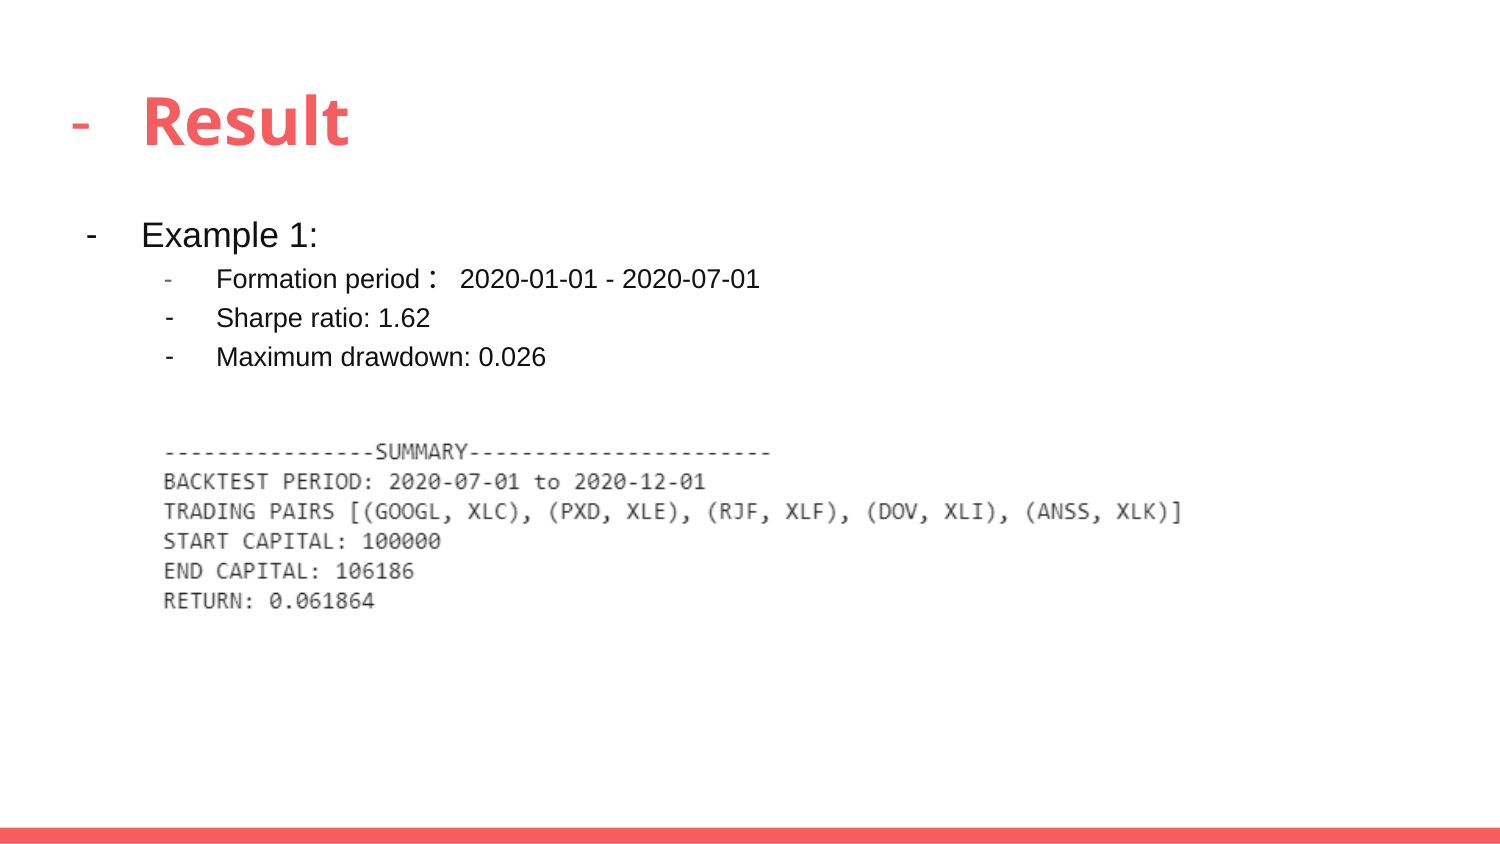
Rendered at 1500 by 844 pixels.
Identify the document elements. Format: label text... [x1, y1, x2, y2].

picture [144, 435, 1192, 626]
list Example 1: Formation period：2020-01-01 - 2020-07-01 Sharpe ratio: 1.62 Maximum drawdown: 0.026 [51, 189, 1449, 750]
title Result [51, 64, 1449, 167]
